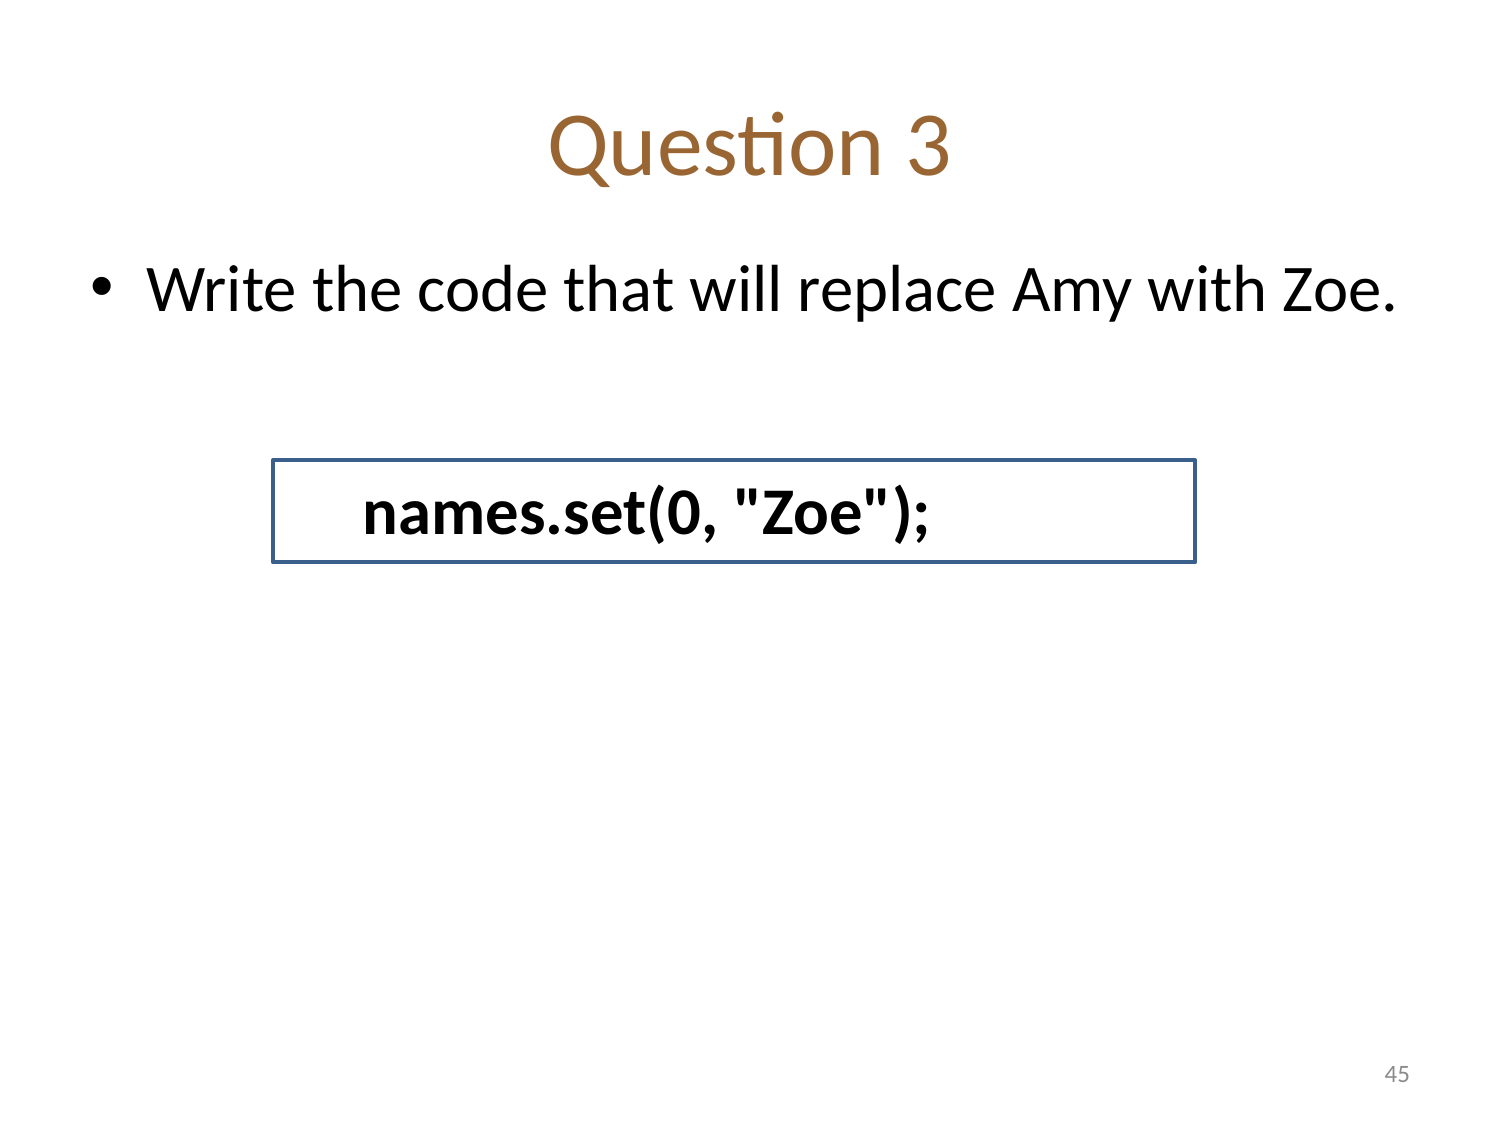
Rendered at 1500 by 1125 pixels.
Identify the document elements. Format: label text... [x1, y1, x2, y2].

slide_number 45 [1074, 1042, 1425, 1103]
list Write the code that will replace Amy with Zoe. [74, 237, 1426, 981]
title Question 3 [74, 44, 1426, 233]
text_box names.set(0, "Zoe"); [271, 458, 1197, 564]
